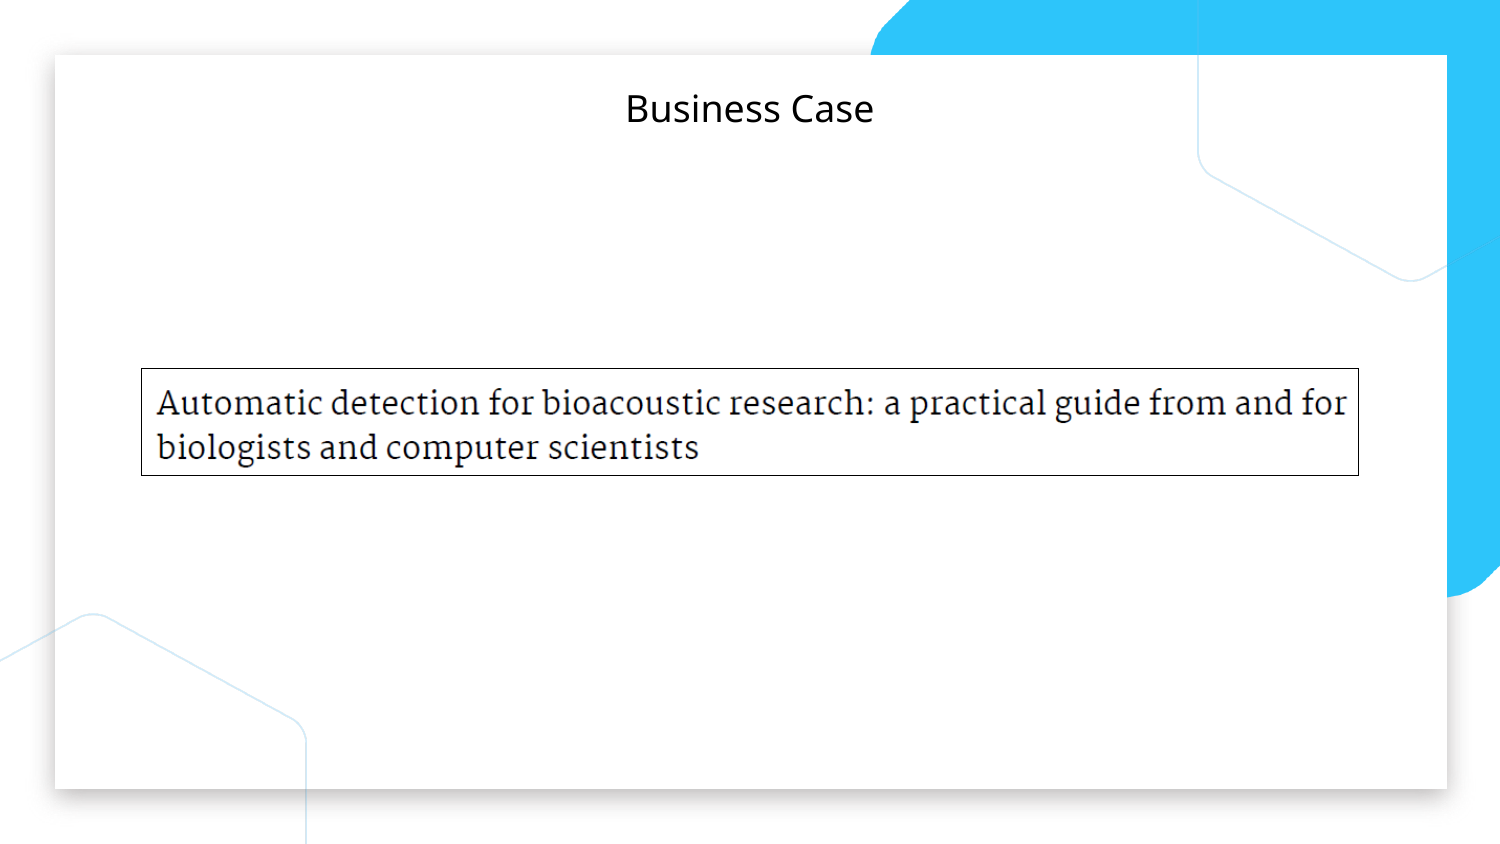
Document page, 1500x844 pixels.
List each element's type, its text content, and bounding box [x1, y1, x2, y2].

picture [0, 0, 1500, 844]
text_box Business Case [455, 75, 1045, 145]
